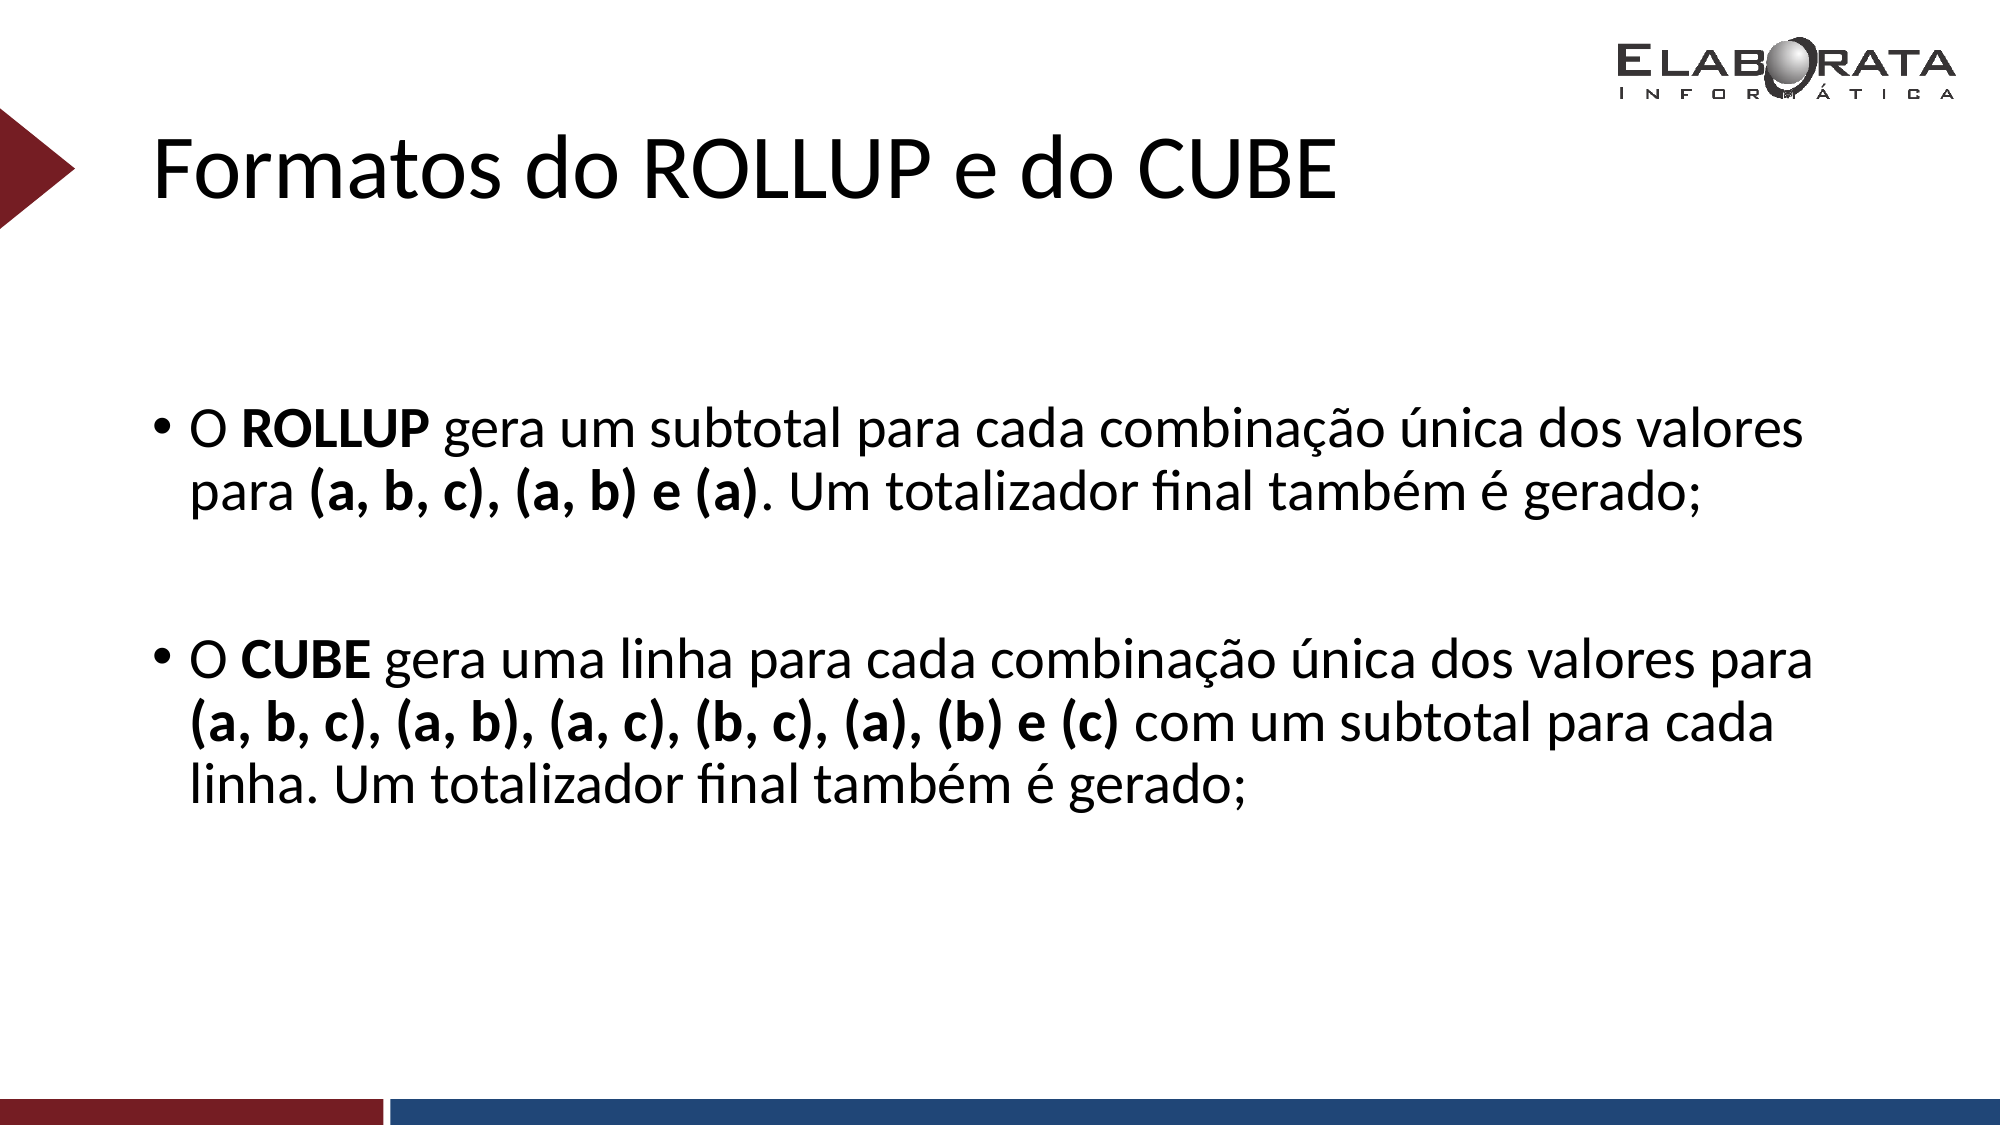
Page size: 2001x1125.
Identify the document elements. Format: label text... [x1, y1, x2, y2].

text_box O ROLLUP gera um subtotal para cada combinação única dos valores para (a, b, c), (a, b) e (a). Um totalizador final também é gerado; O CUBE gera uma linha para cada combinação única dos valores para (a, b, c), (a, b), (a, c), (b, c), (a), (b) e (c) com um subtotal para cada linha. Um totalizador final também é gerado; [137, 299, 1863, 1014]
title Formatos do ROLLUP e do CUBE [137, 59, 1863, 278]
picture [1618, 37, 1956, 99]
